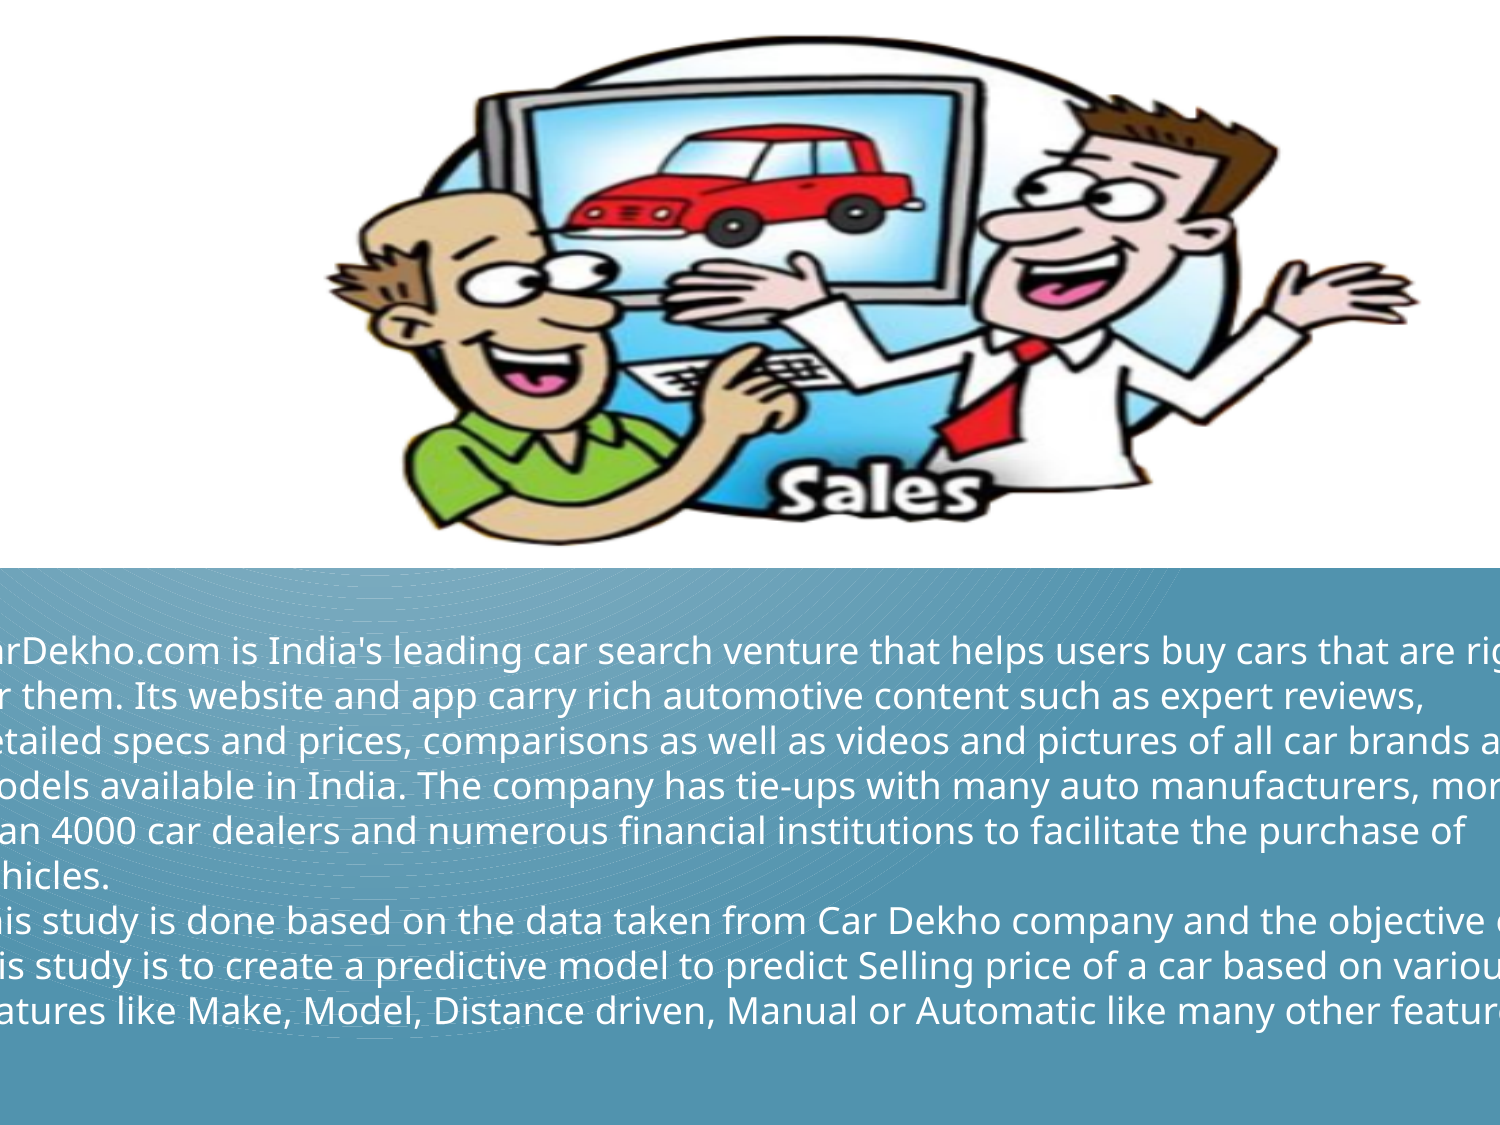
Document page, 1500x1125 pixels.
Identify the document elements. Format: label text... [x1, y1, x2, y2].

picture [0, 0, 1500, 568]
text_box CarDekho.com is India's leading car search venture that helps users buy cars that are right for them. Its website and app carry rich automotive content such as expert reviews, detailed specs and prices, comparisons as well as videos and pictures of all car brands and models available in India. The company has tie-ups with many auto manufacturers, more than 4000 car dealers and numerous financial institutions to facilitate the purchase of vehicles. This study is done based on the data taken from Car Dekho company and the objective of this study is to create a predictive model to predict Selling price of a car based on various features like Make, Model, Distance driven, Manual or Automatic like many other features. [0, 577, 1500, 1085]
